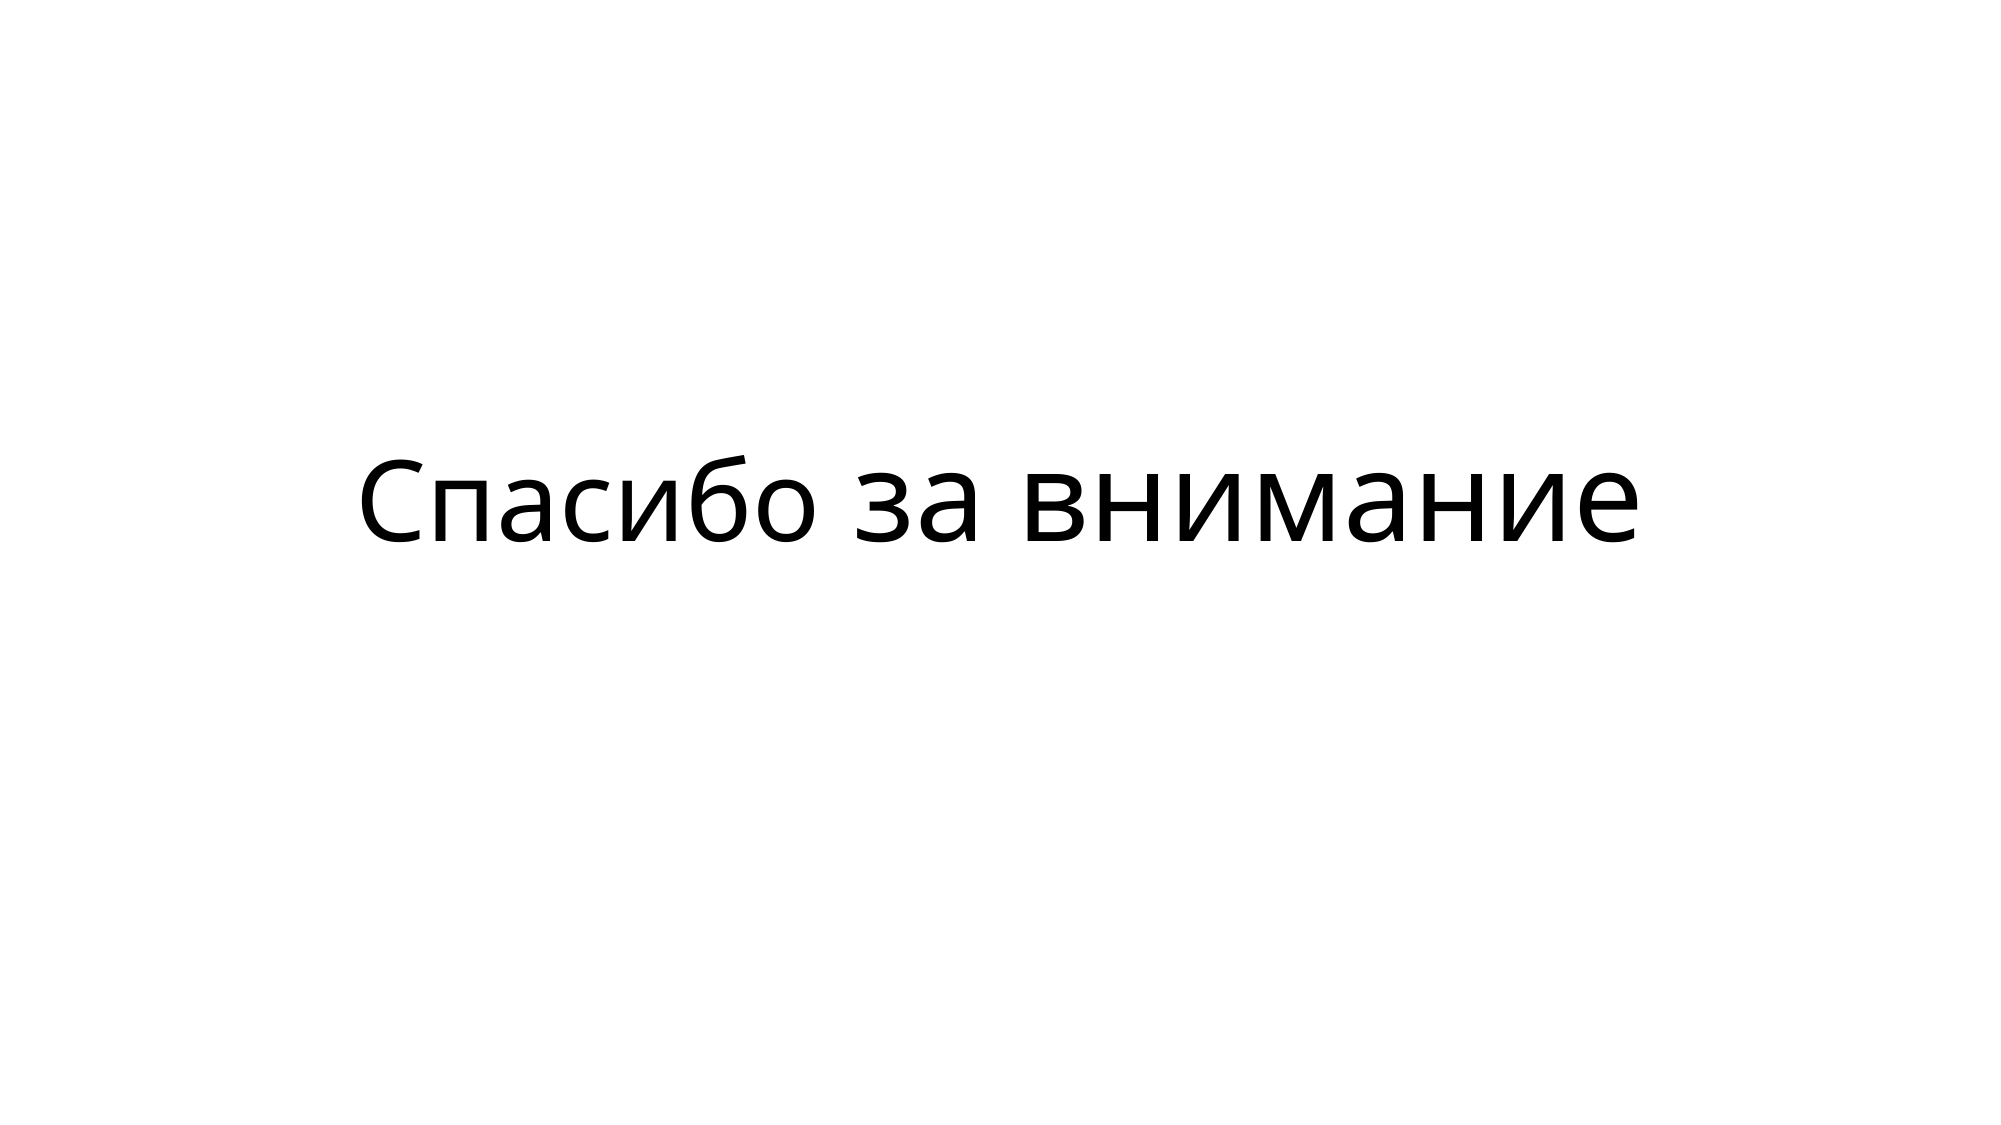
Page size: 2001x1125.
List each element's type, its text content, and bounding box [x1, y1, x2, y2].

title Спасибо за внимание [249, 184, 1750, 576]
